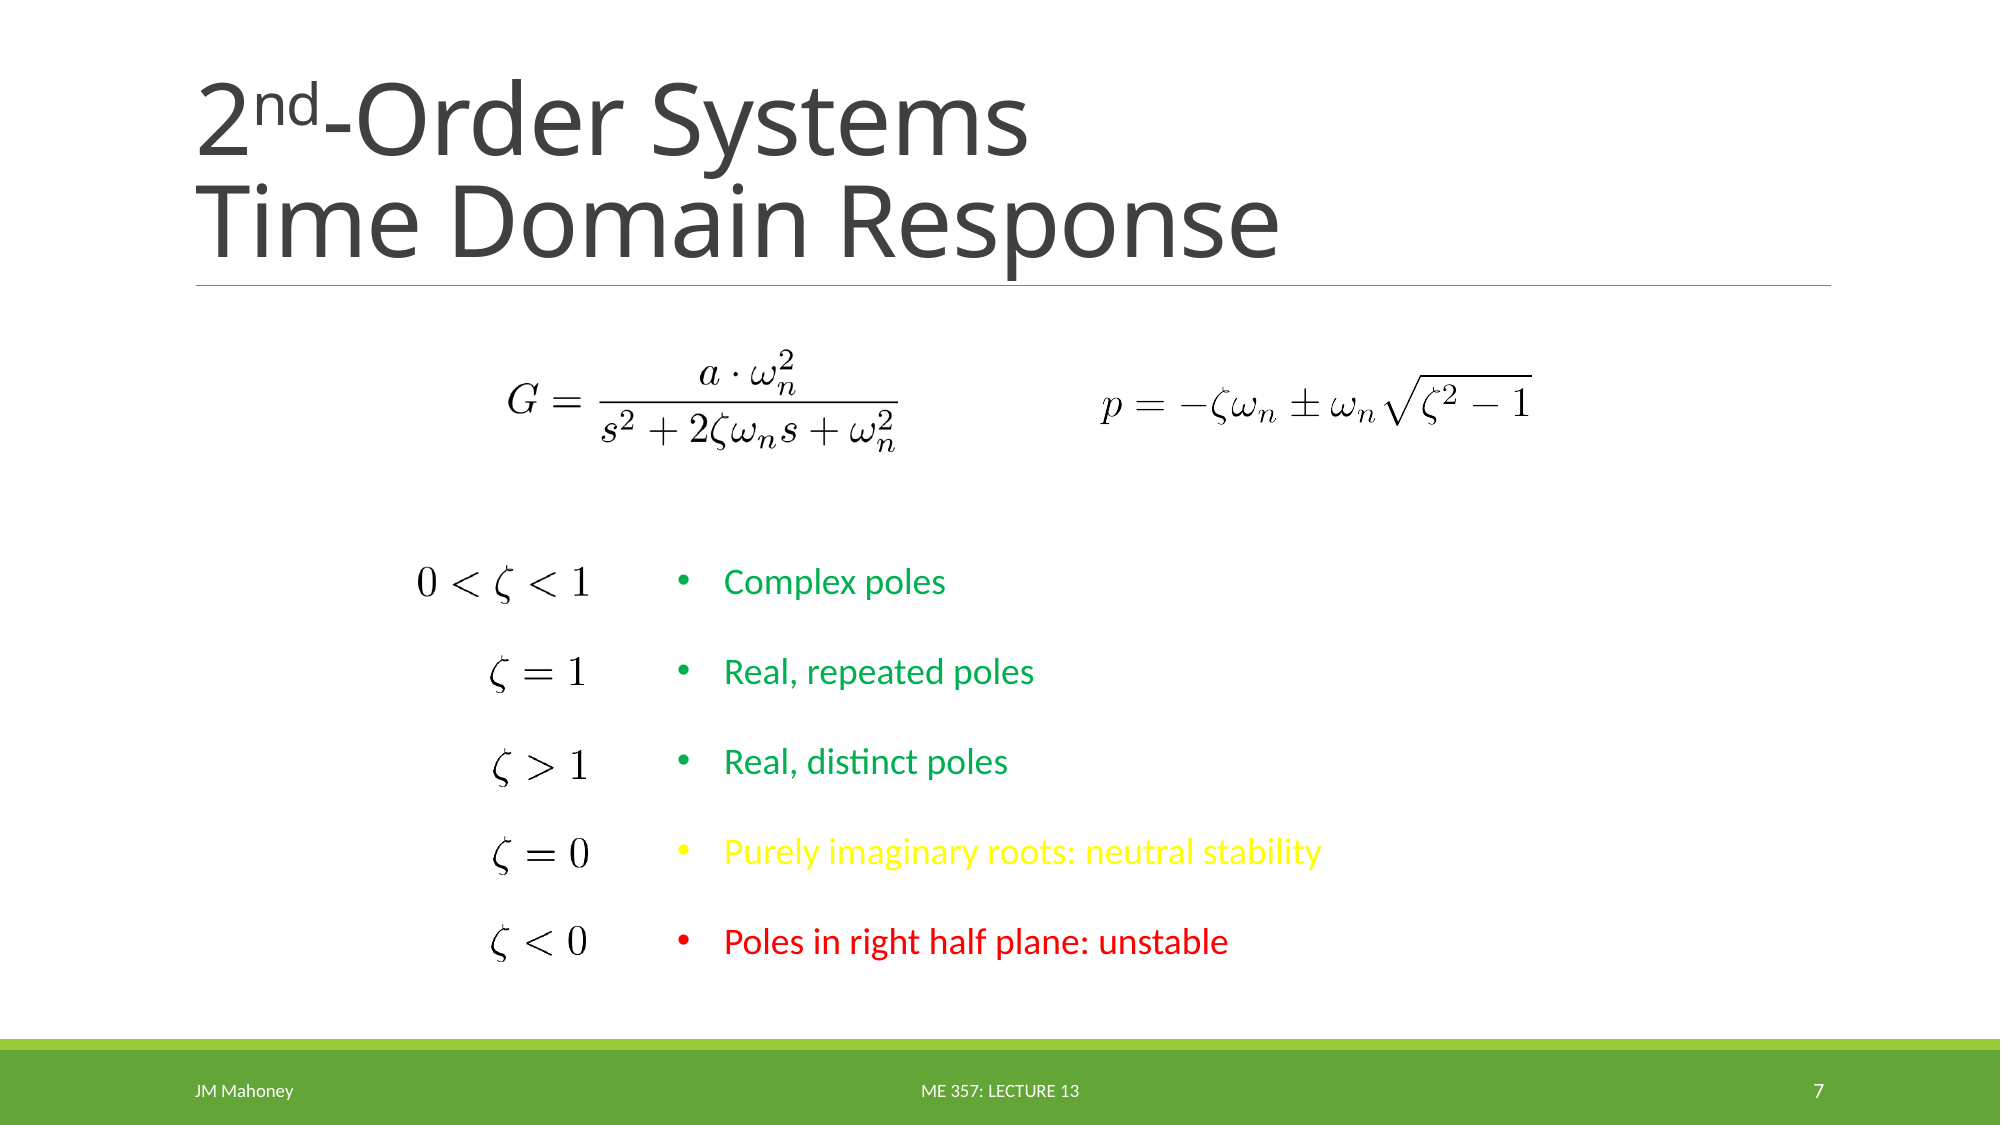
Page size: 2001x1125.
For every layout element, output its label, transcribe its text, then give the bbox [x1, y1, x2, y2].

text_box Complex poles Real, repeated poles Real, distinct poles Purely imaginary roots: neutral stability Poles in right half plane: unstable [662, 549, 1625, 970]
picture [491, 924, 587, 963]
picture [493, 748, 587, 788]
picture [417, 565, 588, 604]
picture [490, 654, 584, 694]
picture [1099, 375, 1533, 427]
slide_number 7 [1624, 1059, 1840, 1120]
slide_number JM Mahoney [180, 1059, 586, 1120]
picture [508, 349, 899, 453]
footer ME 357: Lecture 13 [604, 1059, 1396, 1120]
title 2nd-Order Systems Time Domain Response [180, 47, 1830, 285]
picture [493, 836, 589, 875]
